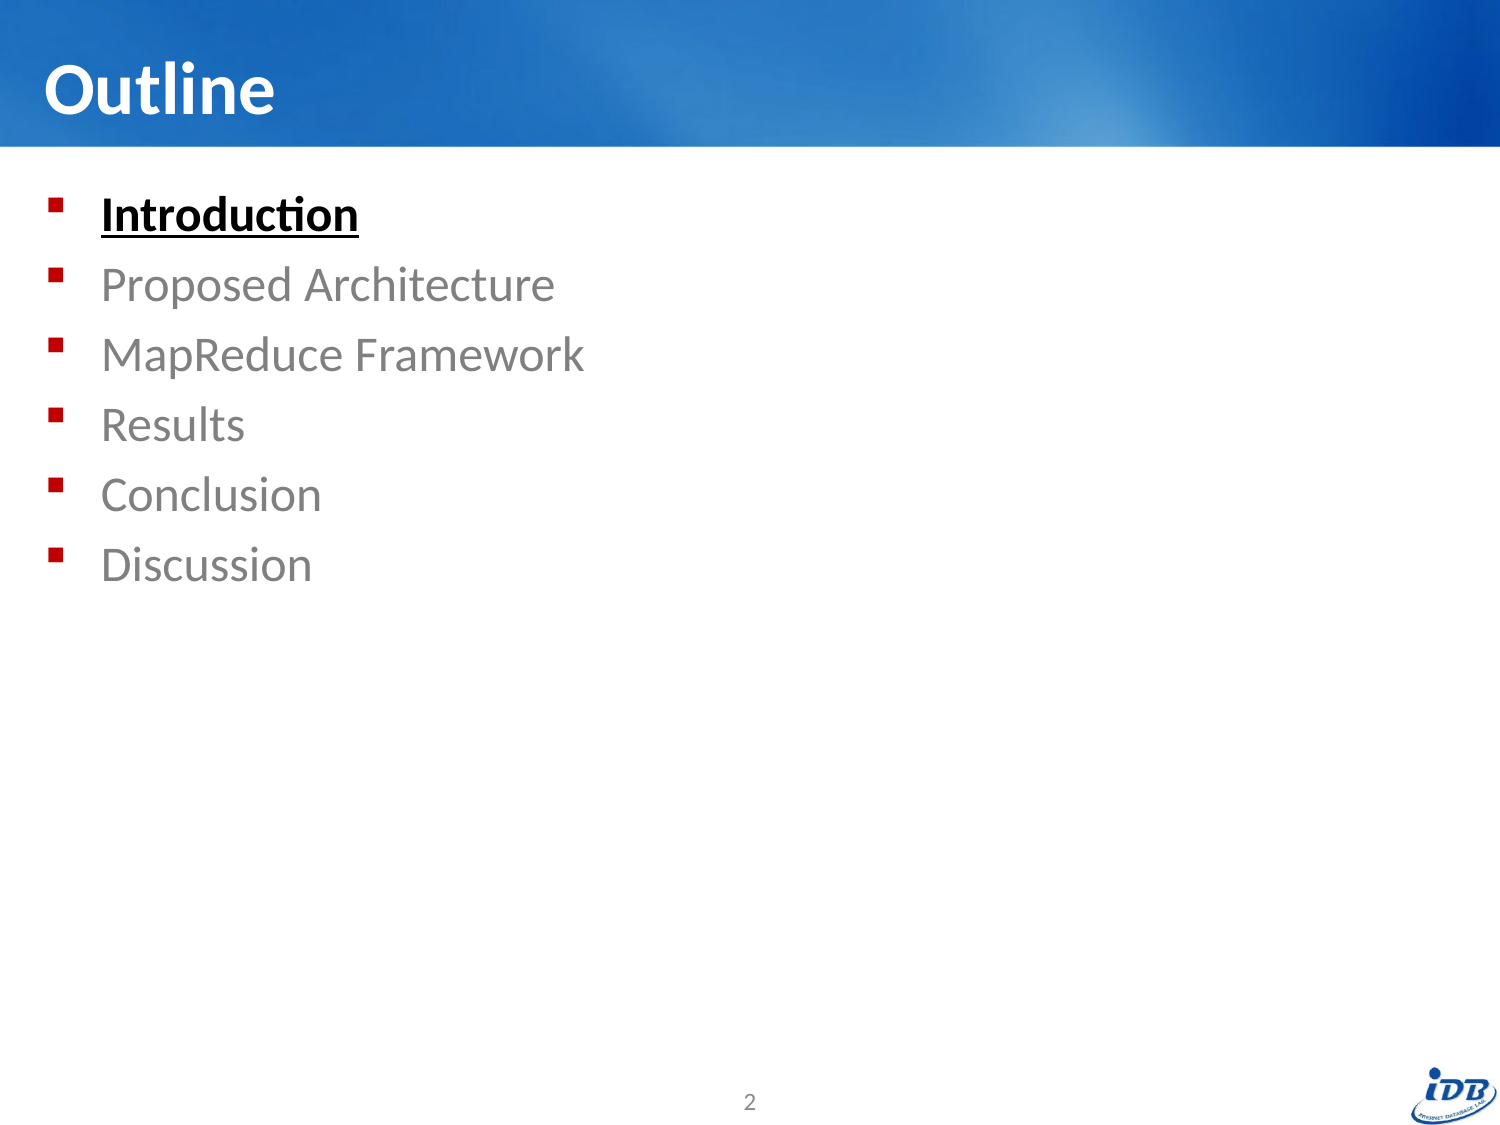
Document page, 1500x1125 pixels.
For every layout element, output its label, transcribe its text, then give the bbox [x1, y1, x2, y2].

list Introduction Proposed Architecture MapReduce Framework Results Conclusion Discussion [29, 174, 1471, 1071]
picture [0, 0, 1500, 1125]
title Outline [29, 19, 1471, 149]
slide_number 2 [684, 1082, 816, 1118]
